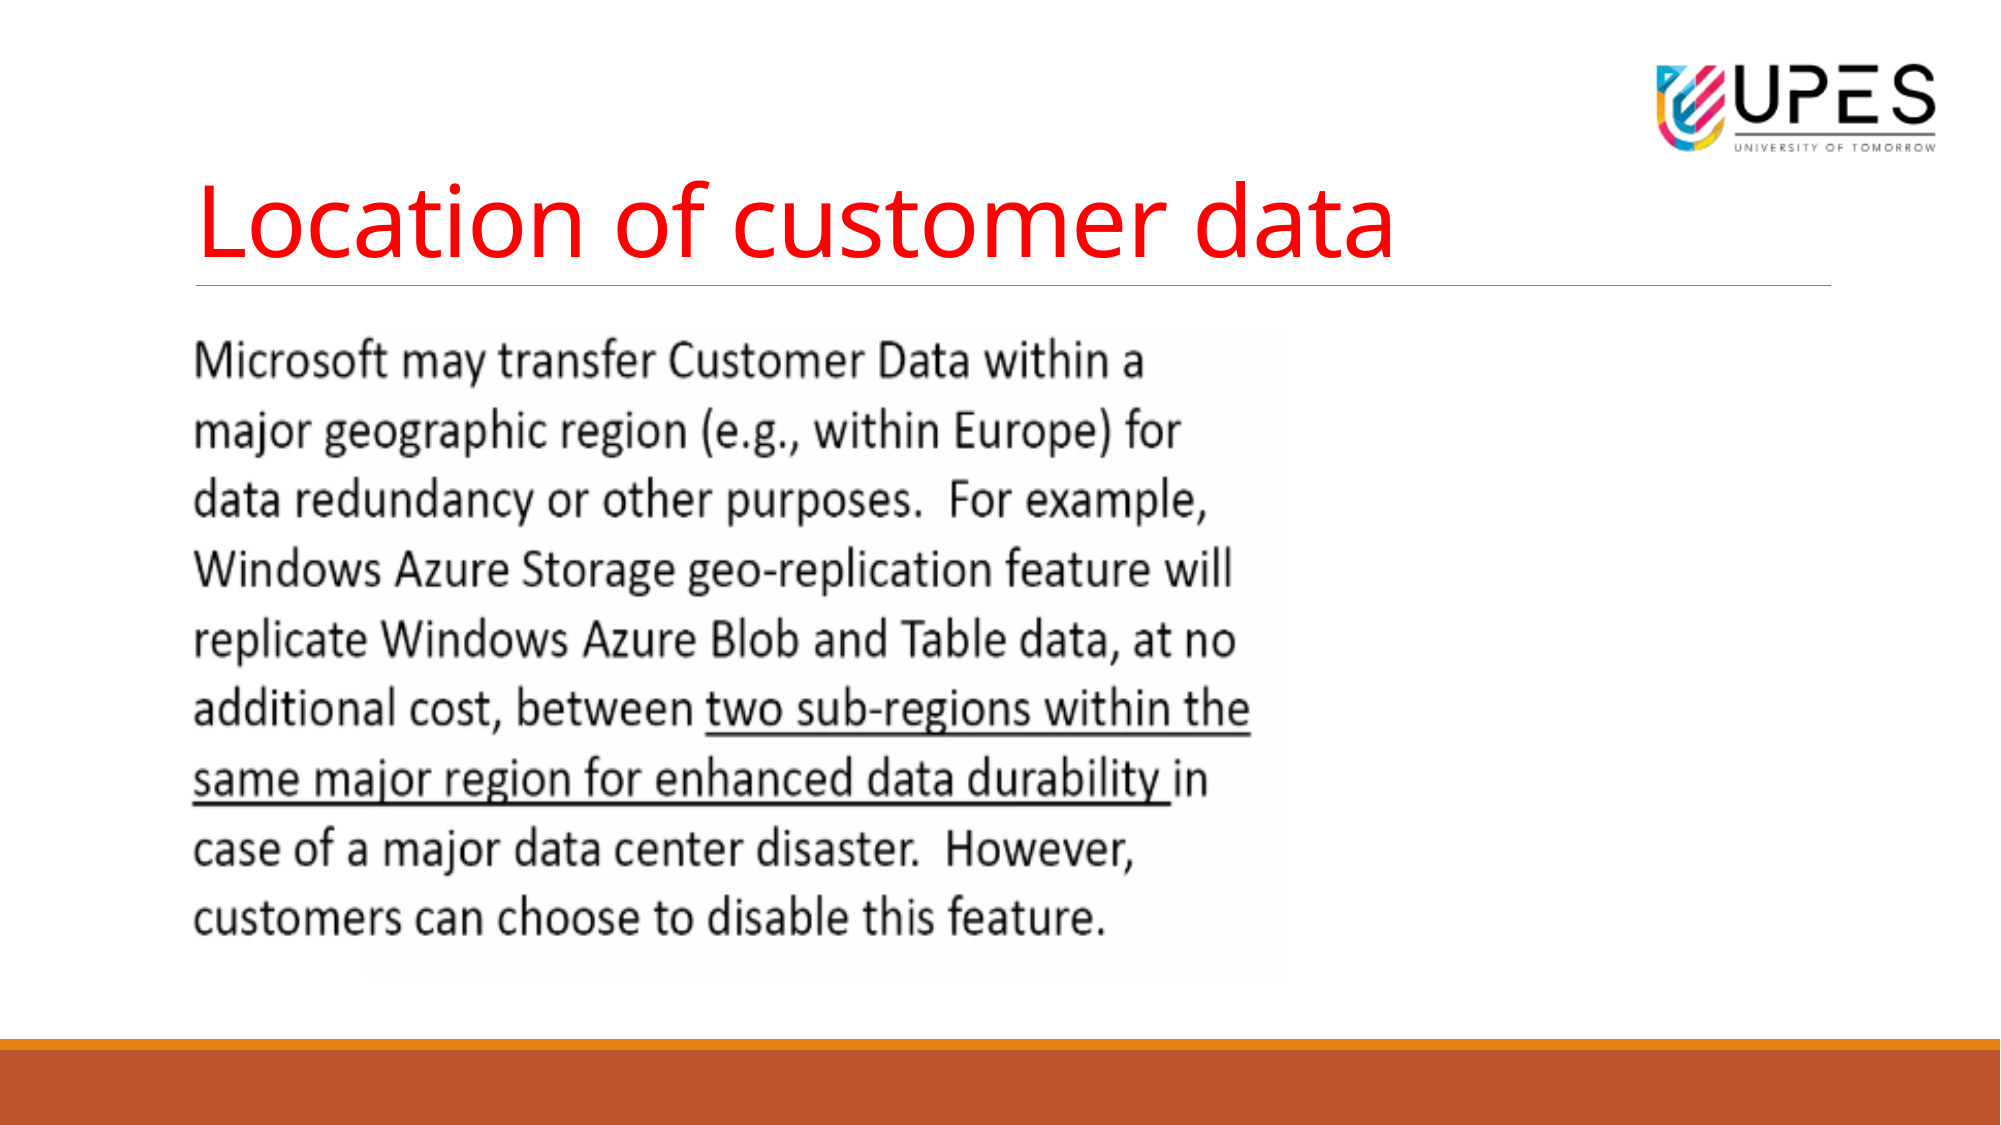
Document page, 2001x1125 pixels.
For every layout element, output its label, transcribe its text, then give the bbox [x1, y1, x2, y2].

picture [1628, 46, 1963, 167]
title Location of customer data [180, 47, 1830, 285]
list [179, 326, 1285, 980]
